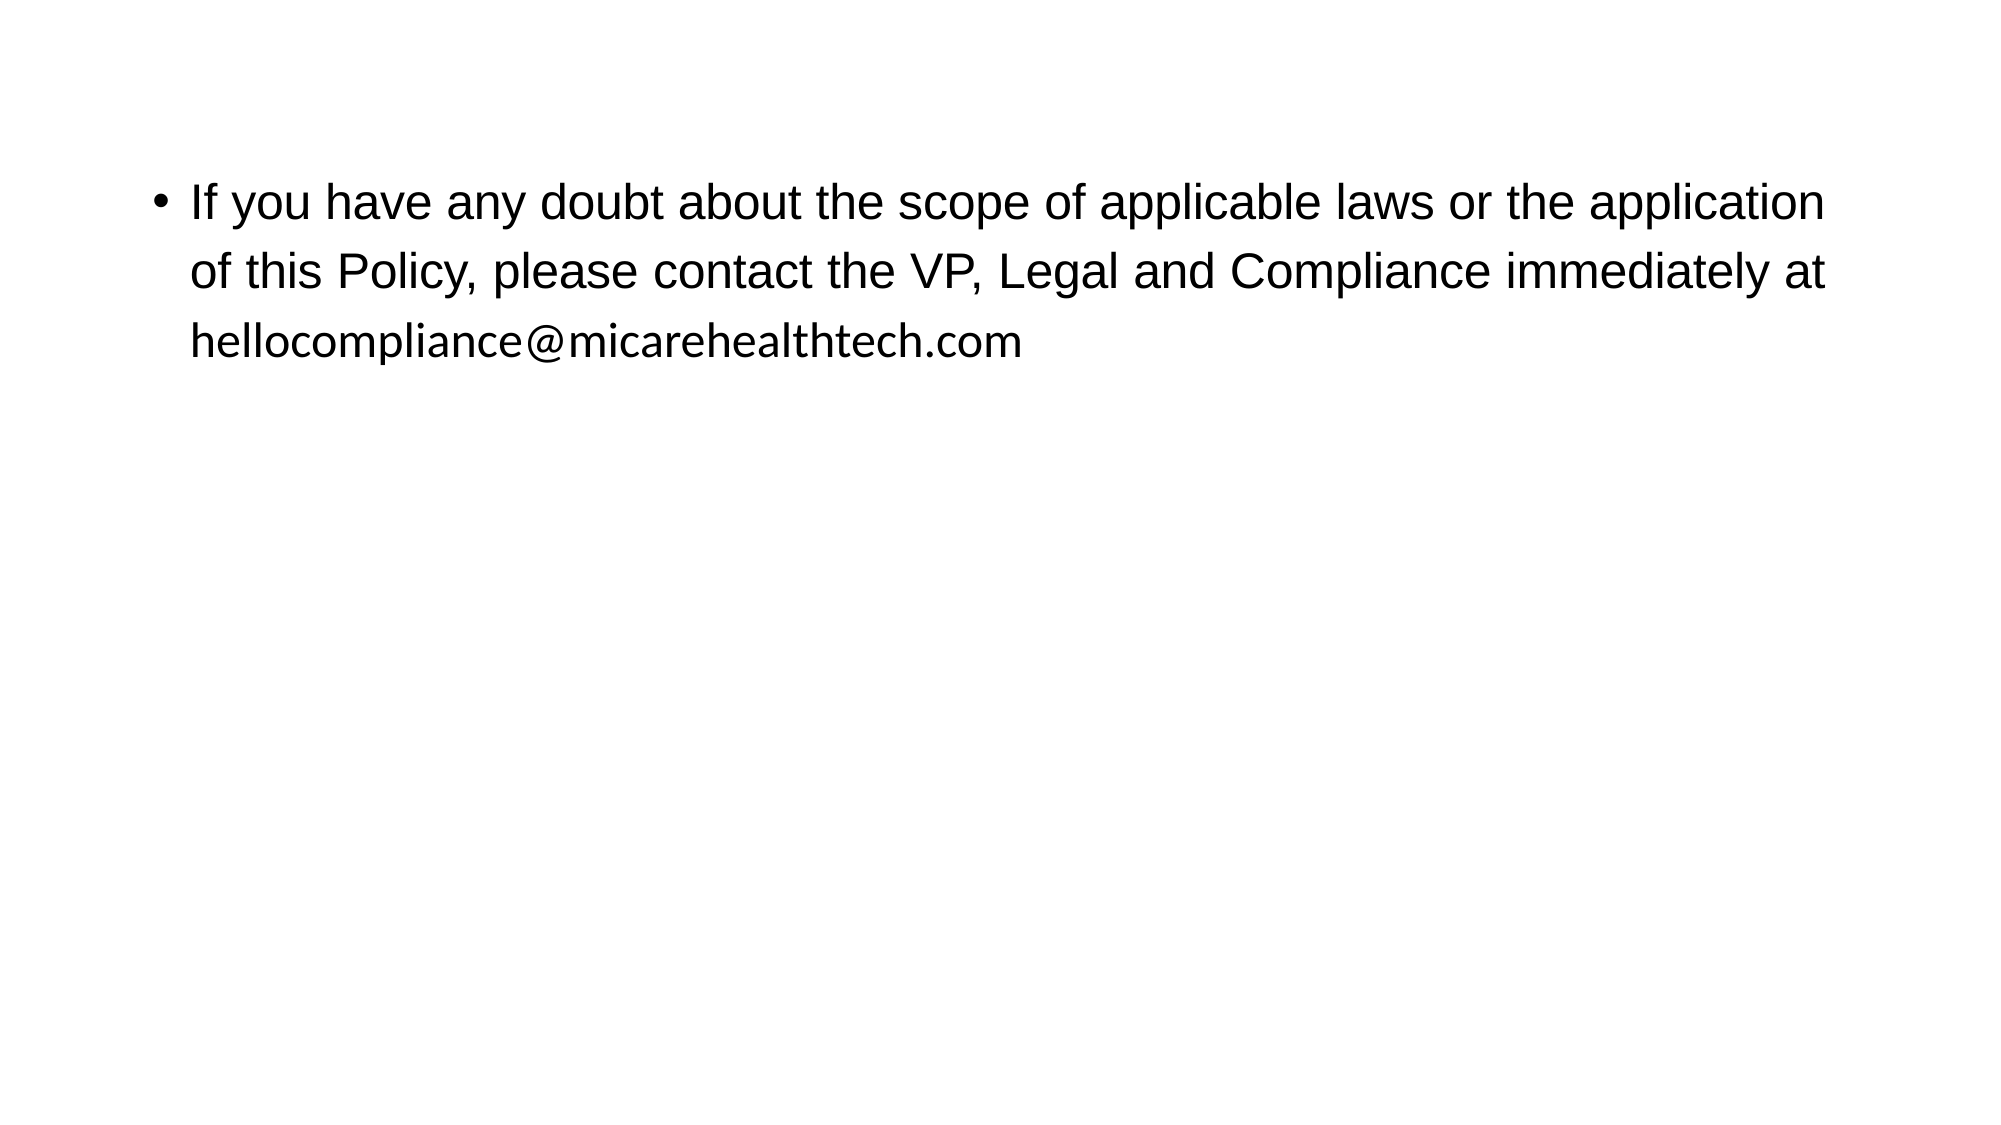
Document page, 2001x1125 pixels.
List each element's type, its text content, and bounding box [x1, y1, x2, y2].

list If you have any doubt about the scope of applicable laws or the application of this Policy, please contact the VP, Legal and Compliance immediately at hellocompliance@micarehealthtech.com [137, 153, 1863, 1014]
